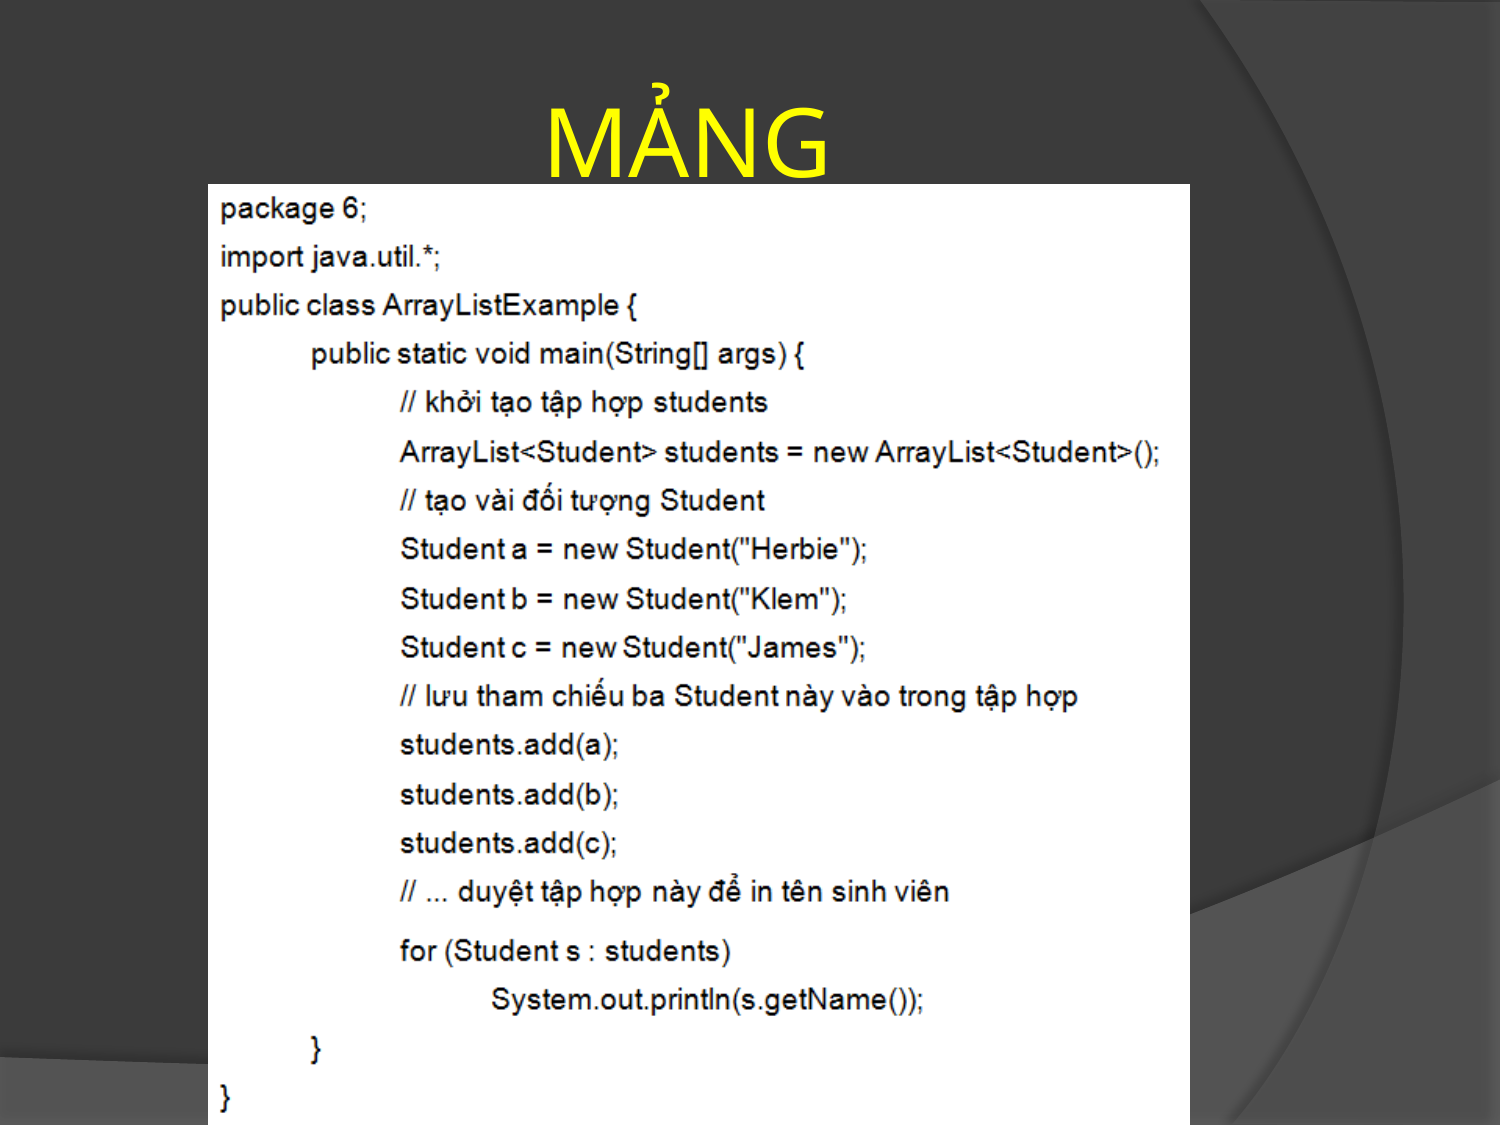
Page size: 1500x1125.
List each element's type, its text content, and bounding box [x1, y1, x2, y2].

title MẢNG [75, 45, 1300, 233]
picture [208, 184, 1191, 1125]
